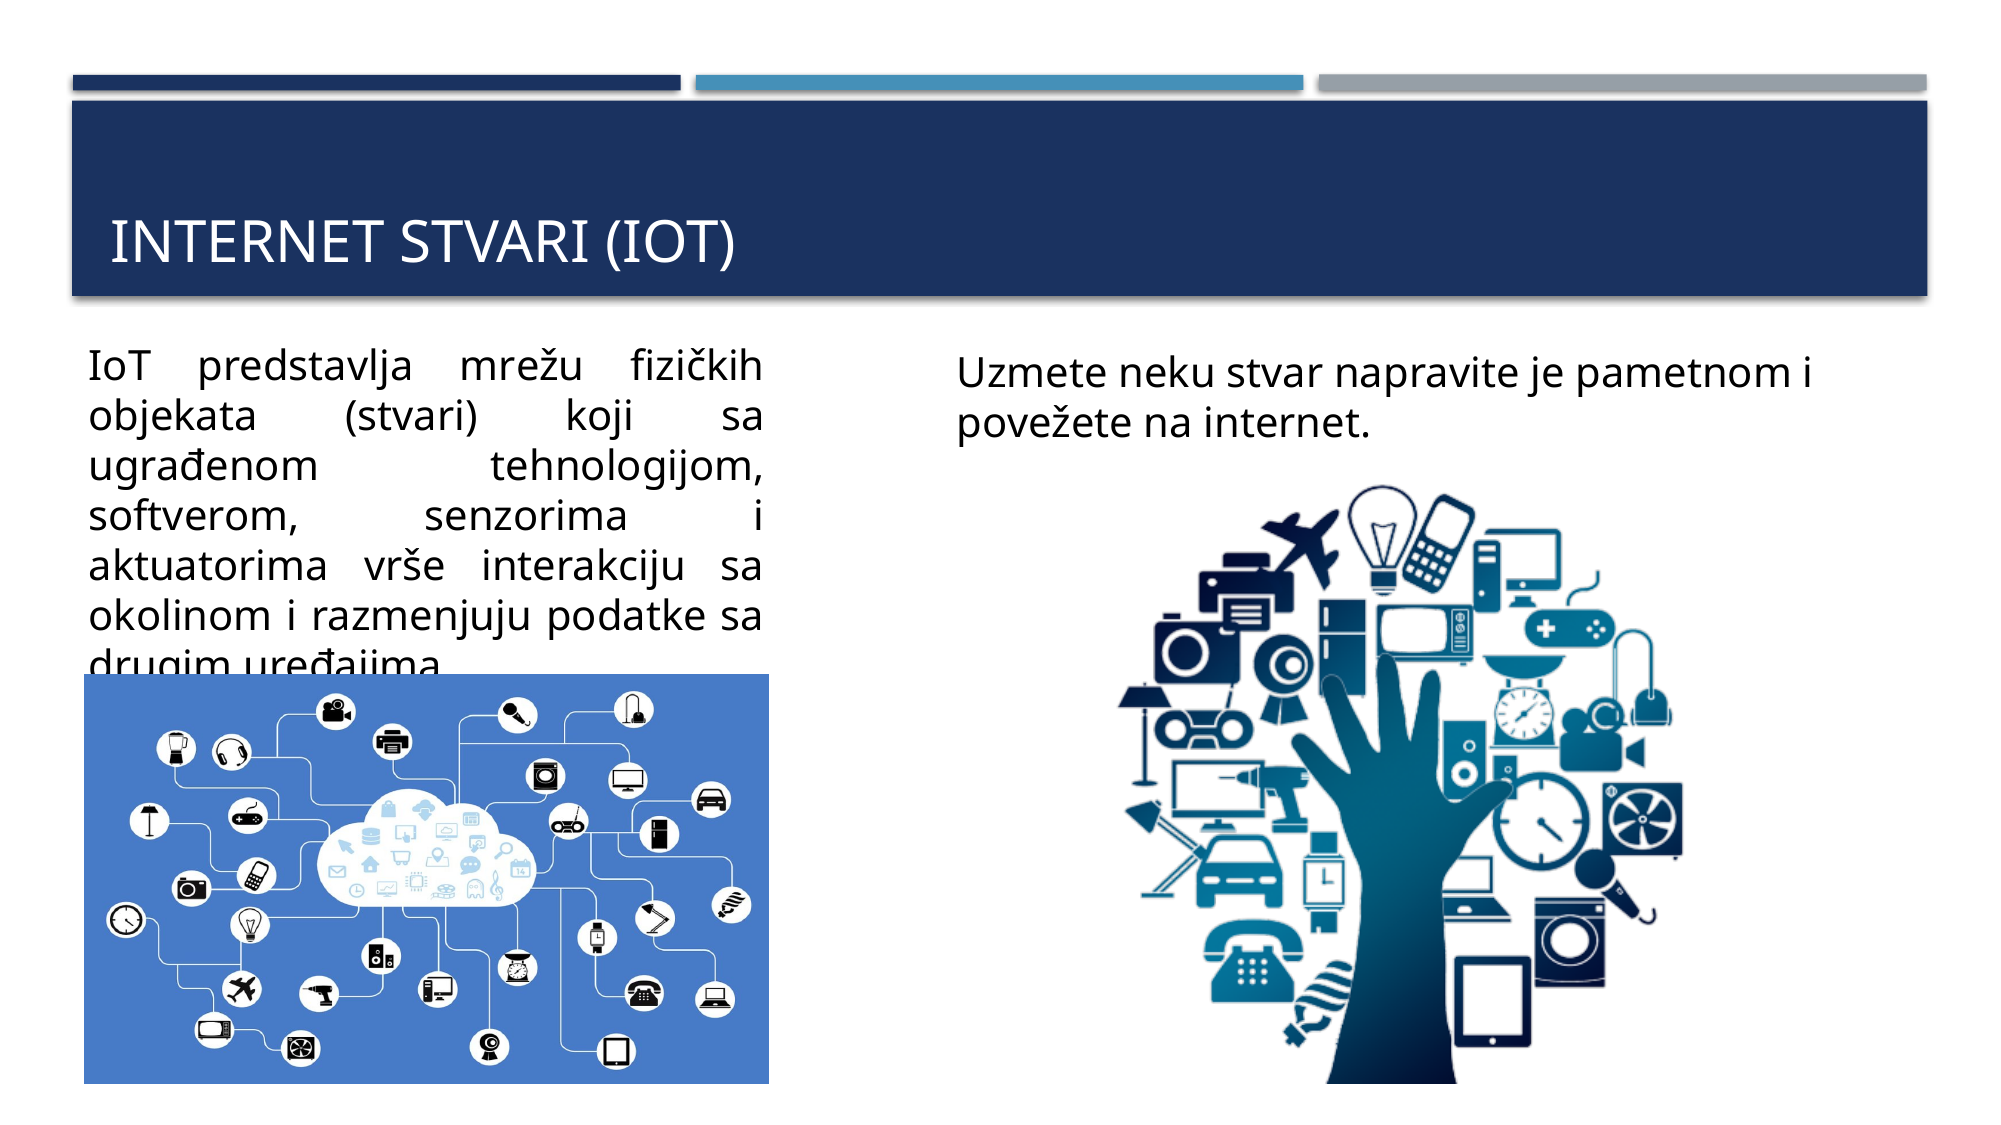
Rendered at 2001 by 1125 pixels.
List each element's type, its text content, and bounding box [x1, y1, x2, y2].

text_box IoT predstavlja mrežu fizičkih objekata (stvari) koji sa ugrađenom tehnologijom, softverom, senzorima i aktuatorima vrše interakciju sa okolinom i razmenjuju podatke sa drugim uređajima. [73, 331, 780, 697]
title Internet stvari (IOT) [95, 115, 1905, 282]
picture [84, 673, 770, 1085]
text_box Uzmete neku stvar napravite je pametnom i povežete na internet. [942, 338, 1890, 454]
picture [941, 464, 1890, 1084]
